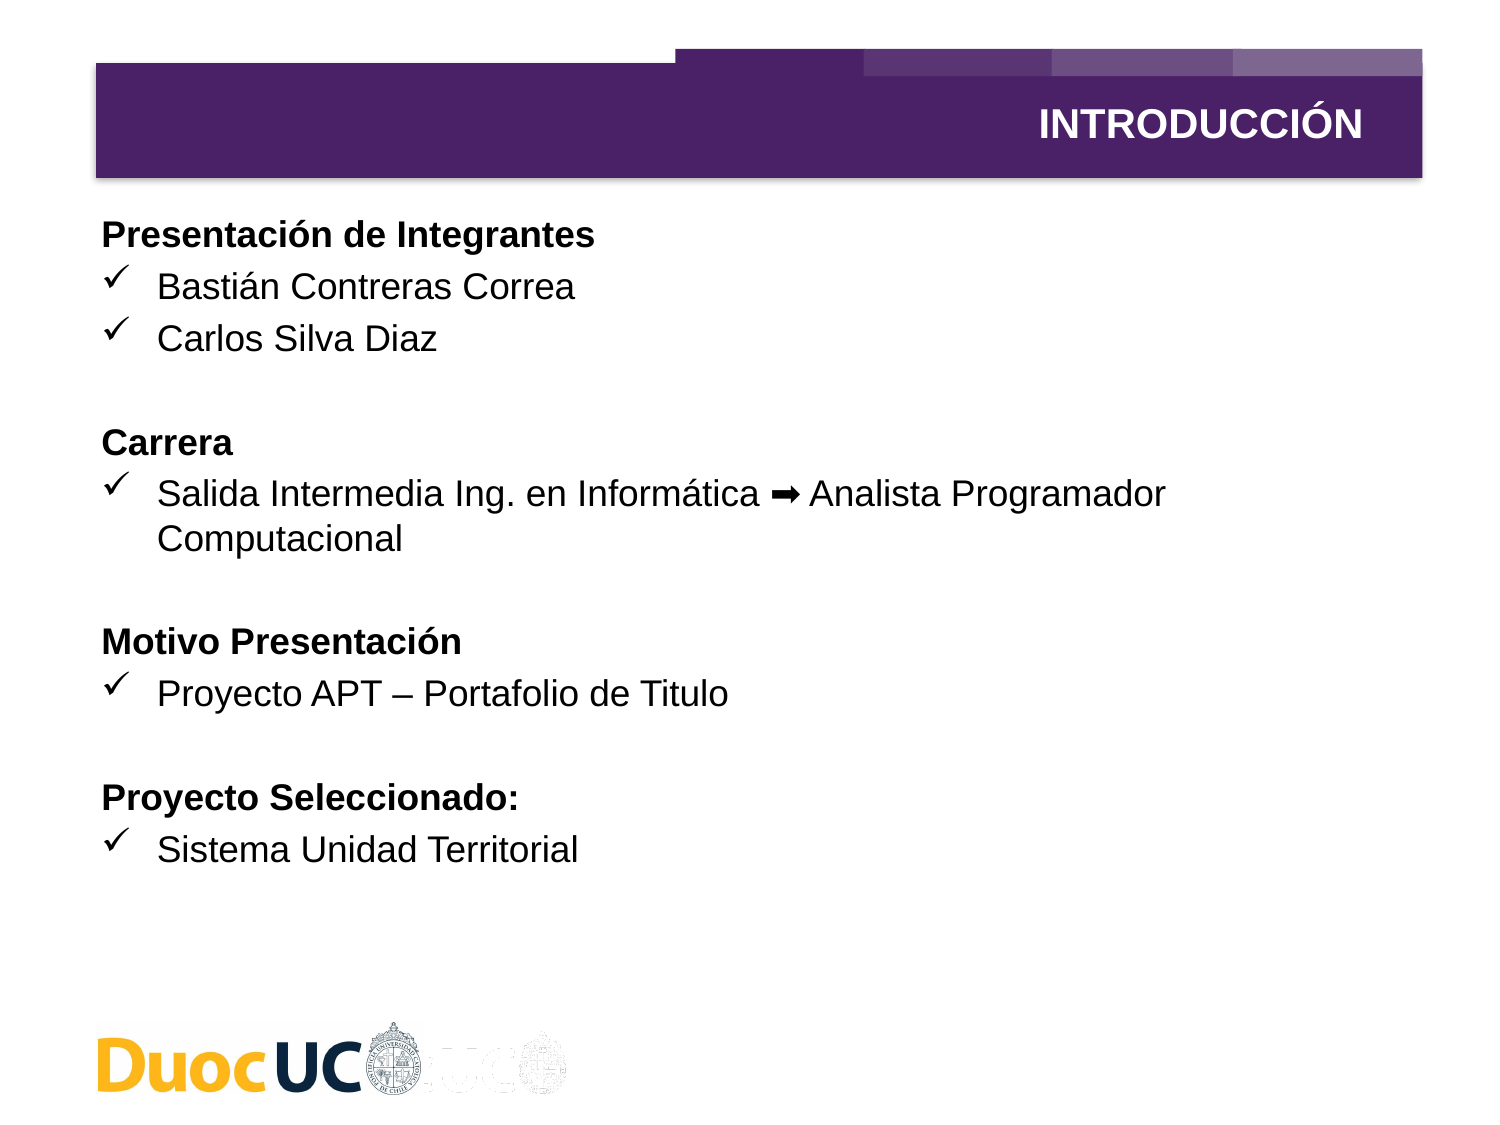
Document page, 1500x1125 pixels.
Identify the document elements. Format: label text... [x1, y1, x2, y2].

list Presentación de Integrantes Bastián Contreras Correa Carlos Silva Diaz Carrera Salida Intermedia Ing. en Informática ➡ Analista Programador Computacional Motivo Presentación Proyecto APT – Portafolio de Titulo Proyecto Seleccionado: Sistema Unidad Territorial [67, 202, 1433, 878]
text_box INTRODUCCIÓN [1023, 89, 1402, 155]
picture [96, 1021, 566, 1095]
